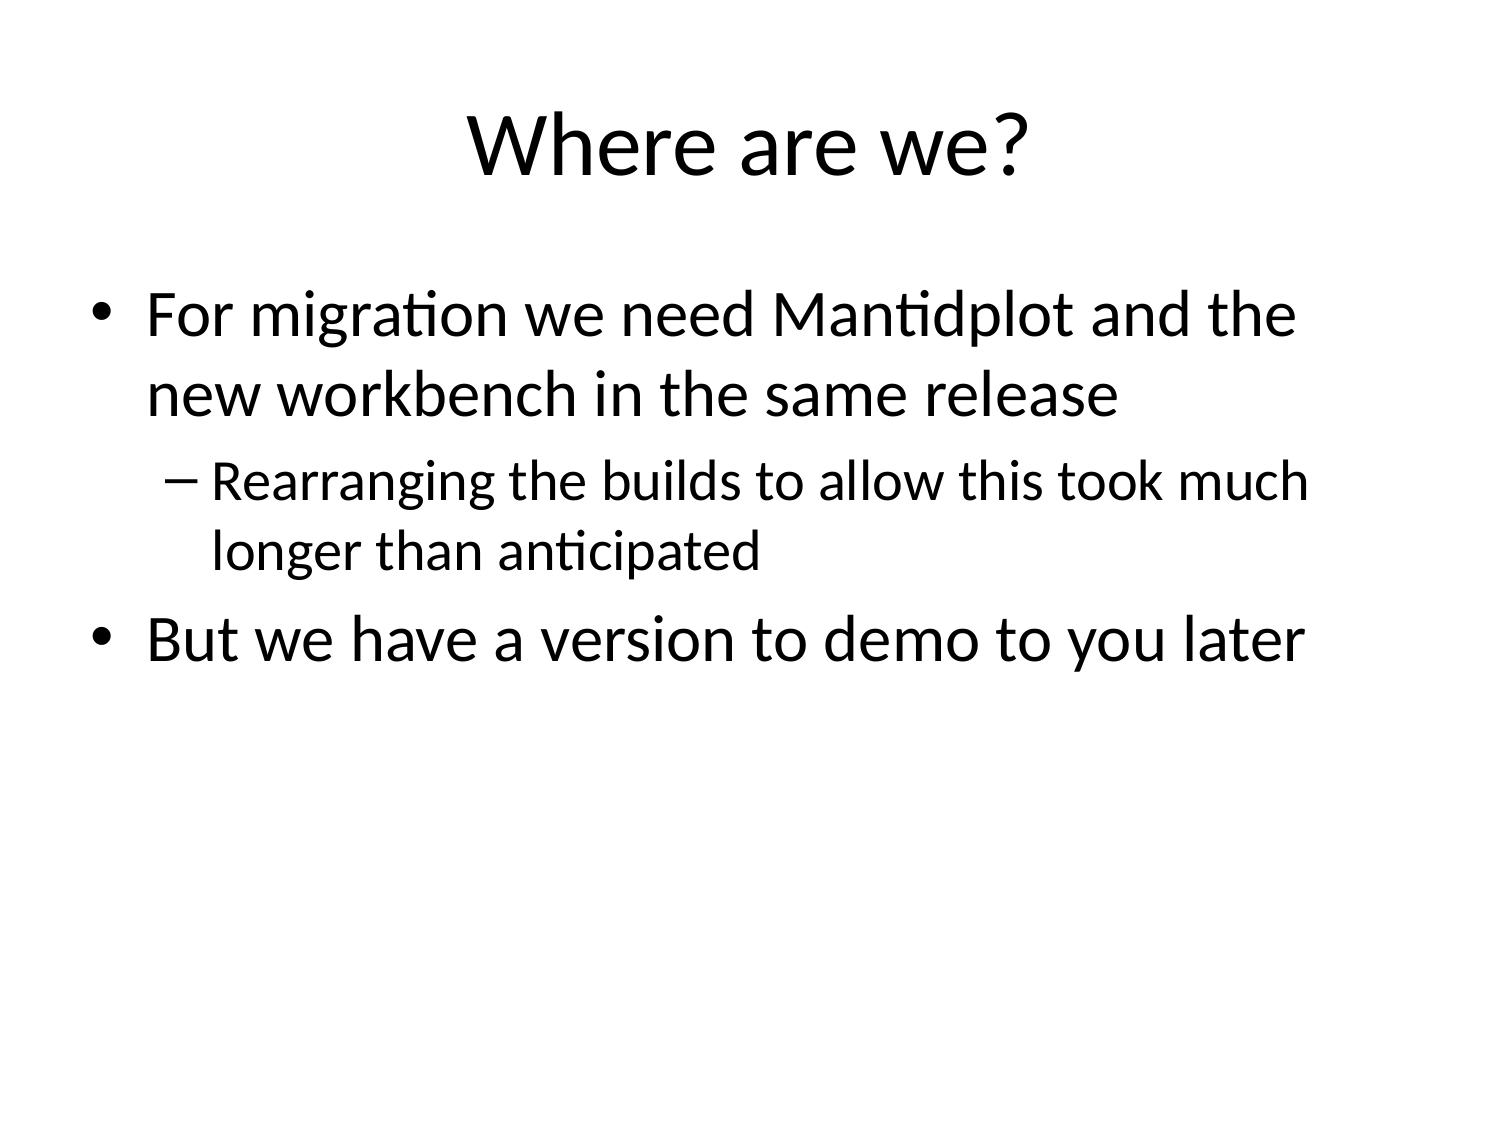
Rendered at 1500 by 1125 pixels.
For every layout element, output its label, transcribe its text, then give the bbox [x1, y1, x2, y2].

list For migration we need Mantidplot and the new workbench in the same release Rearranging the builds to allow this took much longer than anticipated But we have a version to demo to you later [75, 262, 1425, 1005]
title Where are we? [75, 45, 1425, 233]
